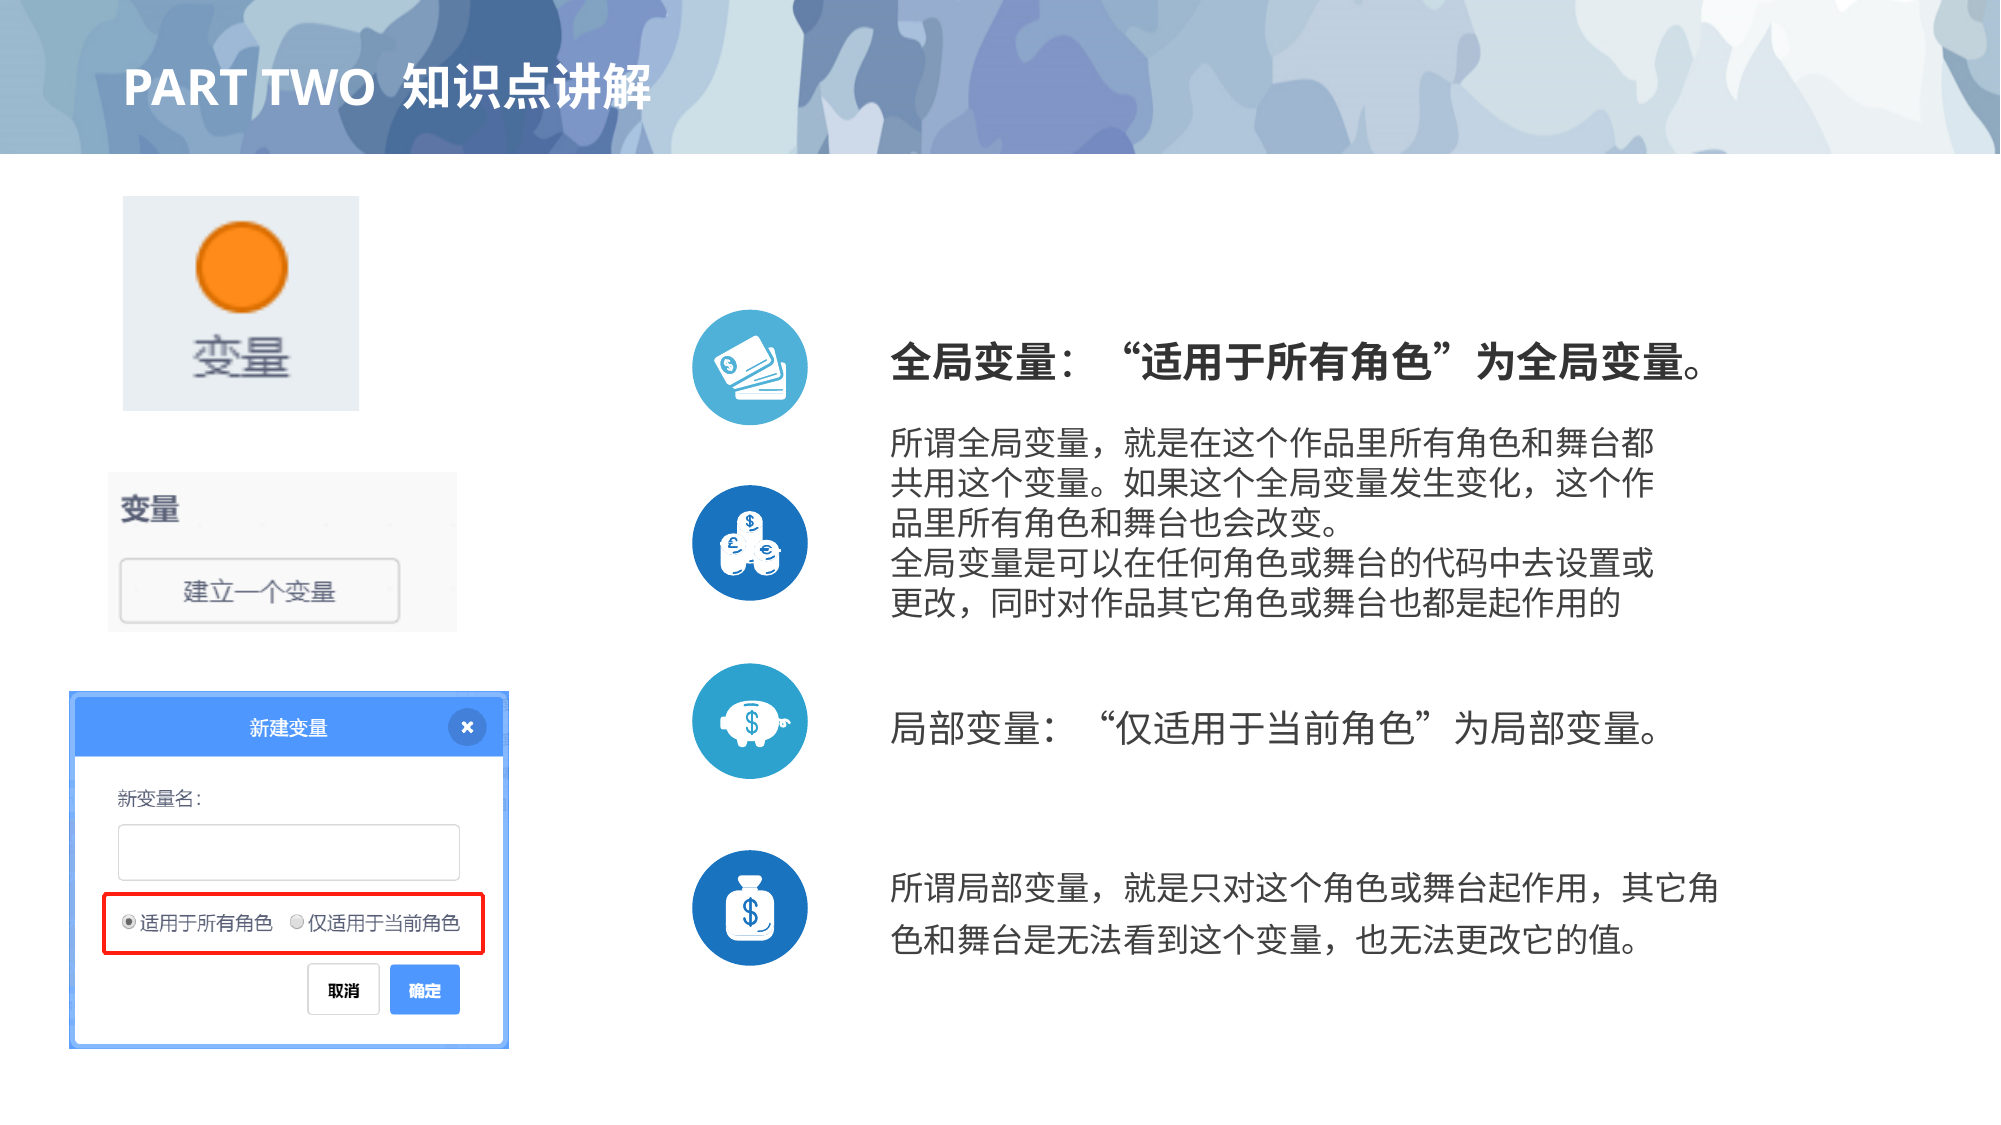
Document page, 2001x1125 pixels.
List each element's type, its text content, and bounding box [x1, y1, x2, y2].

text_box 全局变量：“适用于所有角色”为全局变量。 [875, 313, 1785, 394]
text_box 所谓局部变量，就是只对这个角色或舞台起作用，其它角色和舞台是无法看到这个变量，也无法更改它的值。 [875, 847, 1766, 967]
picture [69, 691, 509, 1049]
text_box [691, 484, 809, 602]
picture [122, 196, 360, 411]
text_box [719, 511, 781, 576]
text_box 局部变量：“仅适用于当前角色”为局部变量。 [875, 683, 1762, 757]
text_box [714, 335, 786, 400]
text_box [691, 308, 809, 427]
text_box 所谓全局变量，就是在这个作品里所有角色和舞台都共用这个变量。如果这个全局变量发生变化，这个作品里所有角色和舞台也会改变。 全局变量是可以在任何角色或舞台的代码中去设置或更改，同时对作品其它角色或舞台也都是起作用的 [875, 415, 1697, 630]
text_box [691, 662, 809, 780]
list PART TWO 知识点讲解 [107, 41, 979, 130]
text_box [725, 875, 775, 941]
picture [0, 0, 2000, 154]
text_box [691, 849, 809, 967]
picture [108, 472, 457, 632]
text_box [720, 700, 791, 748]
